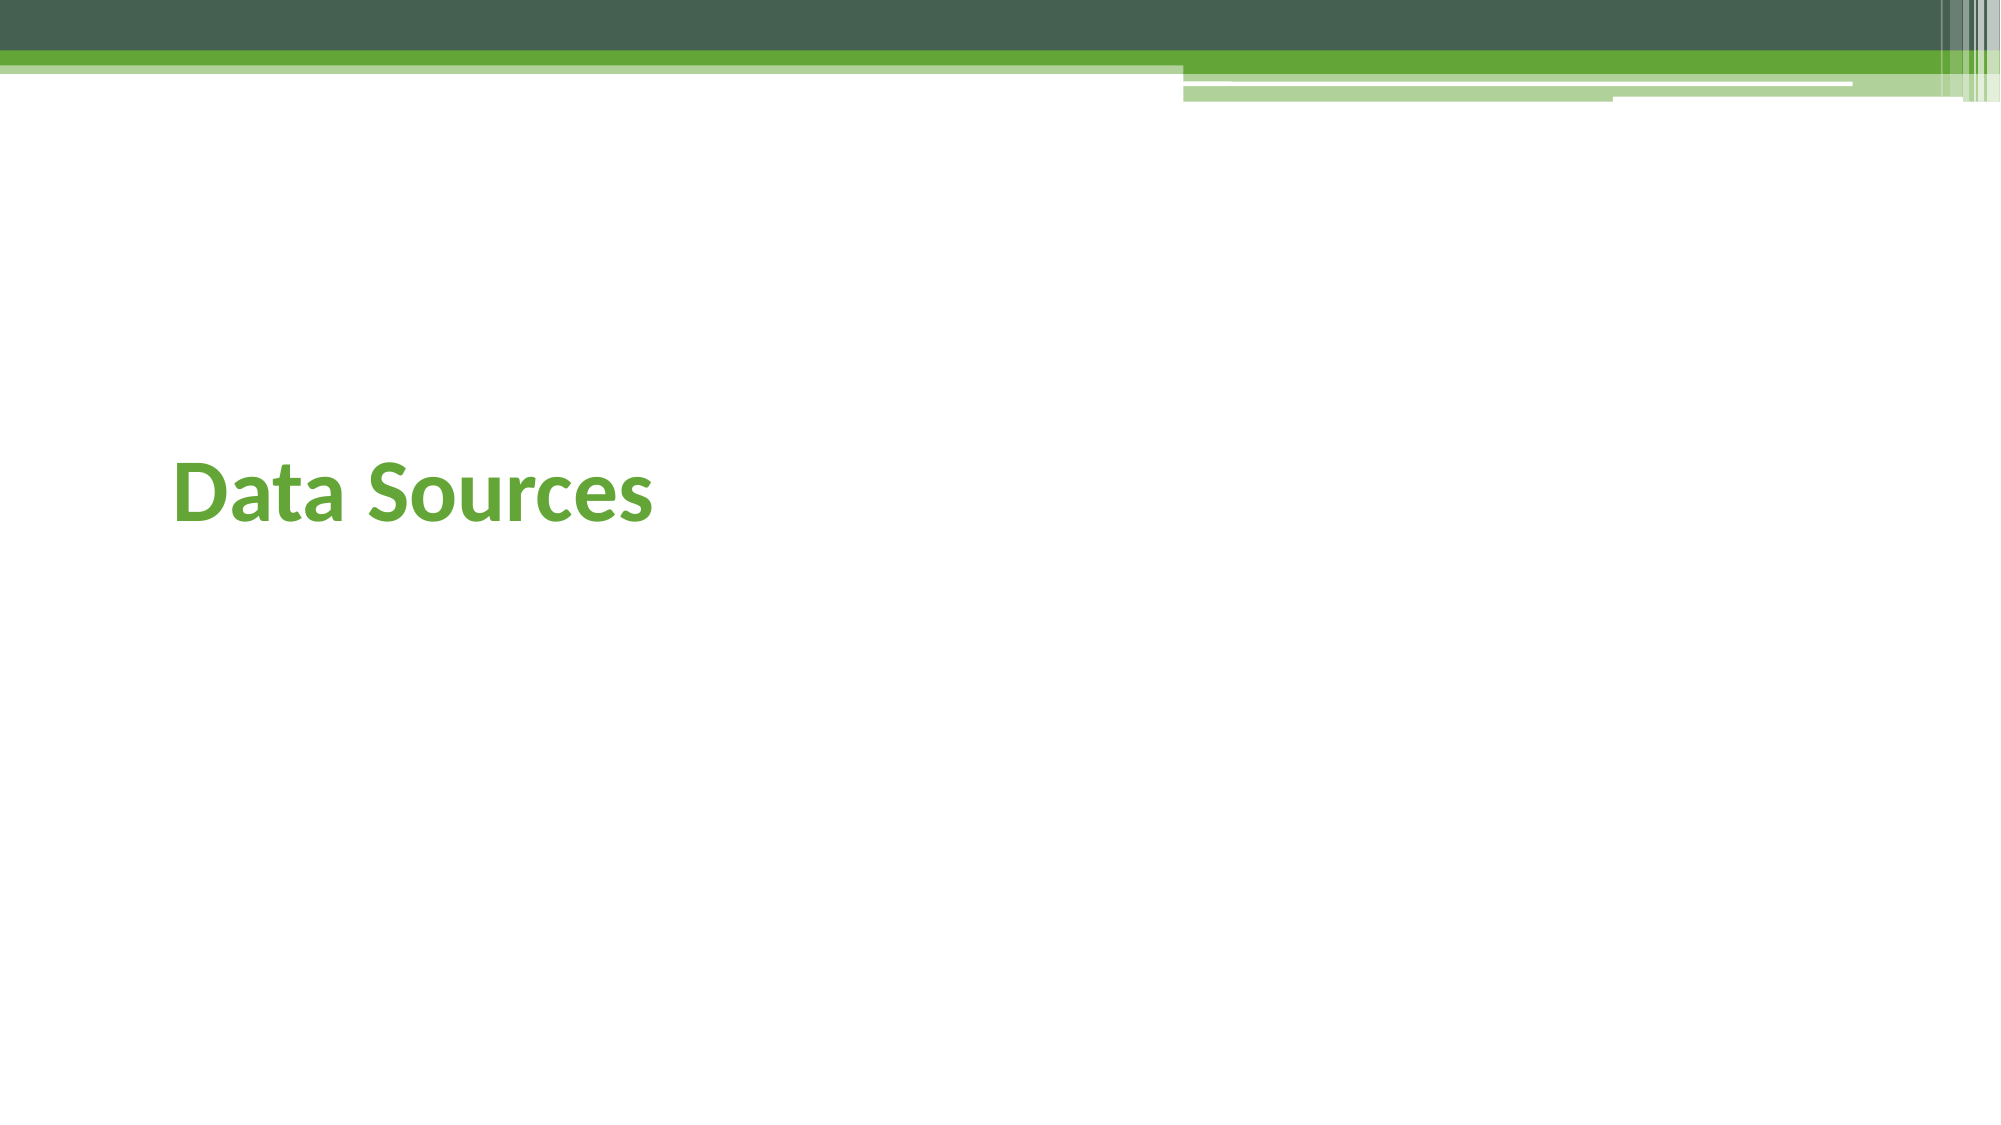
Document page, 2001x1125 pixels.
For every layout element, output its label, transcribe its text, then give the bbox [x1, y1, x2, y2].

title Data Sources [157, 322, 1858, 547]
